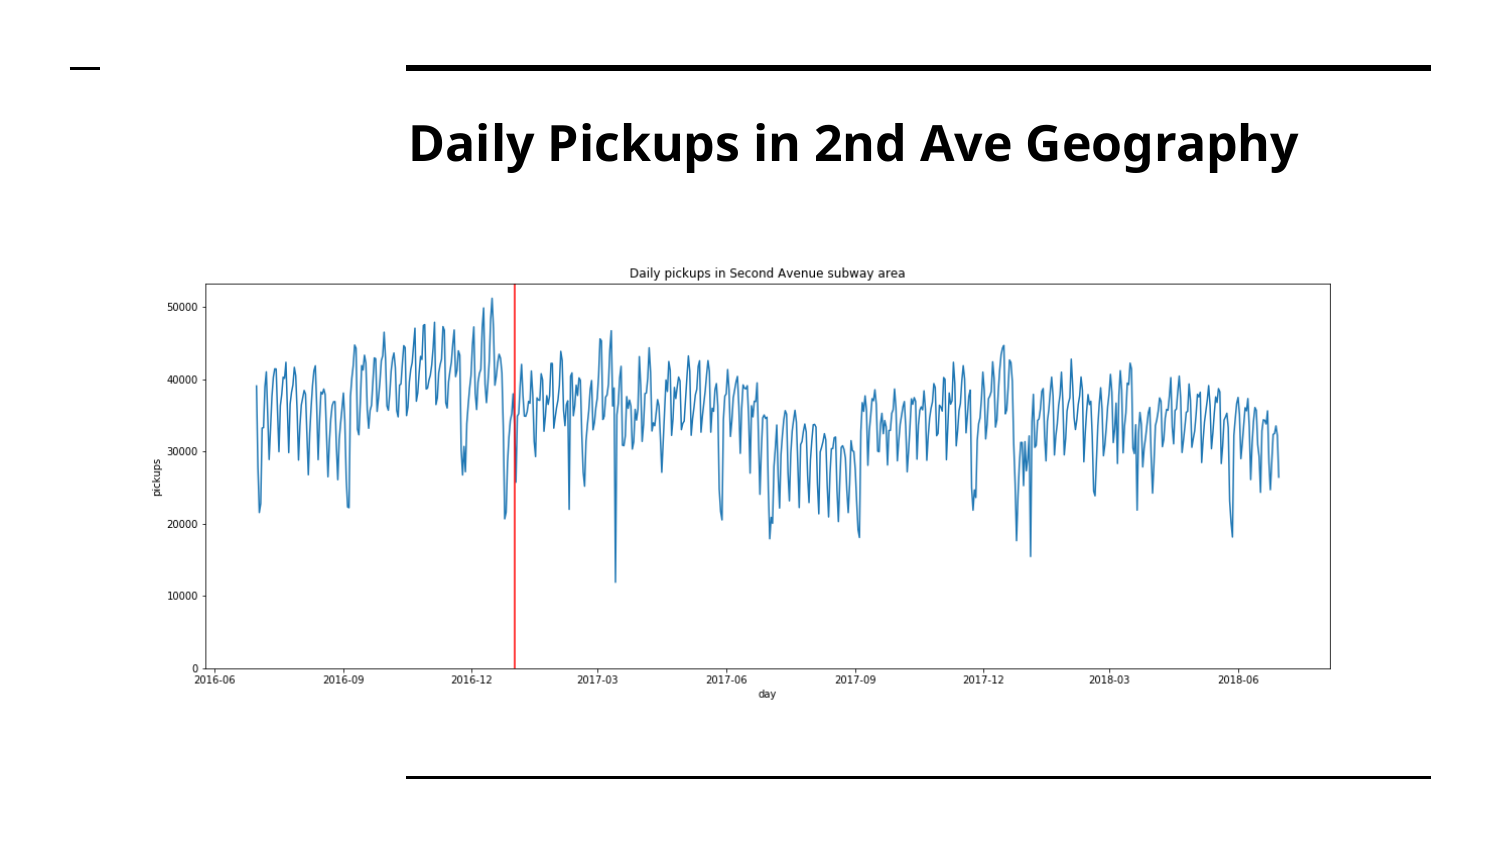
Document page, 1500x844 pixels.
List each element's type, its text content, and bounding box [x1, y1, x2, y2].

picture [24, 223, 1476, 732]
title Daily Pickups in 2nd Ave Geography [393, 96, 1431, 201]
